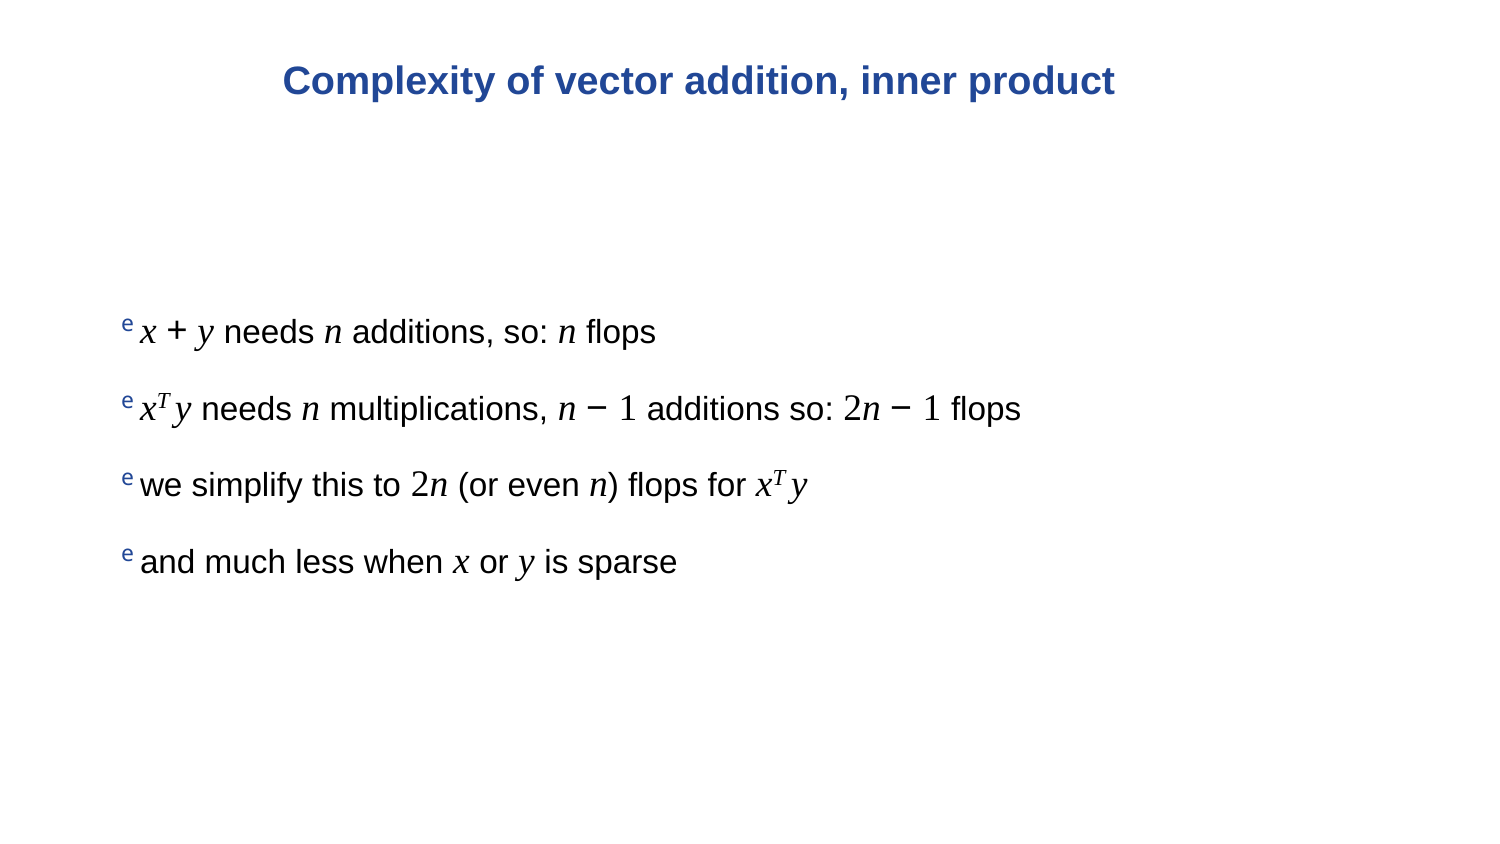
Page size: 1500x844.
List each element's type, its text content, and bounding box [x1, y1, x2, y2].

text_box e x + y needs n additions, so: n flops e xT y needs n multiplications, n − 1 additions so: 2n − 1 flops e we simplify this to 2n (or even n) flops for xT y e and much less when x or y is sparse [116, 300, 1142, 527]
title Complexity of vector addition, inner product [278, 49, 1222, 97]
